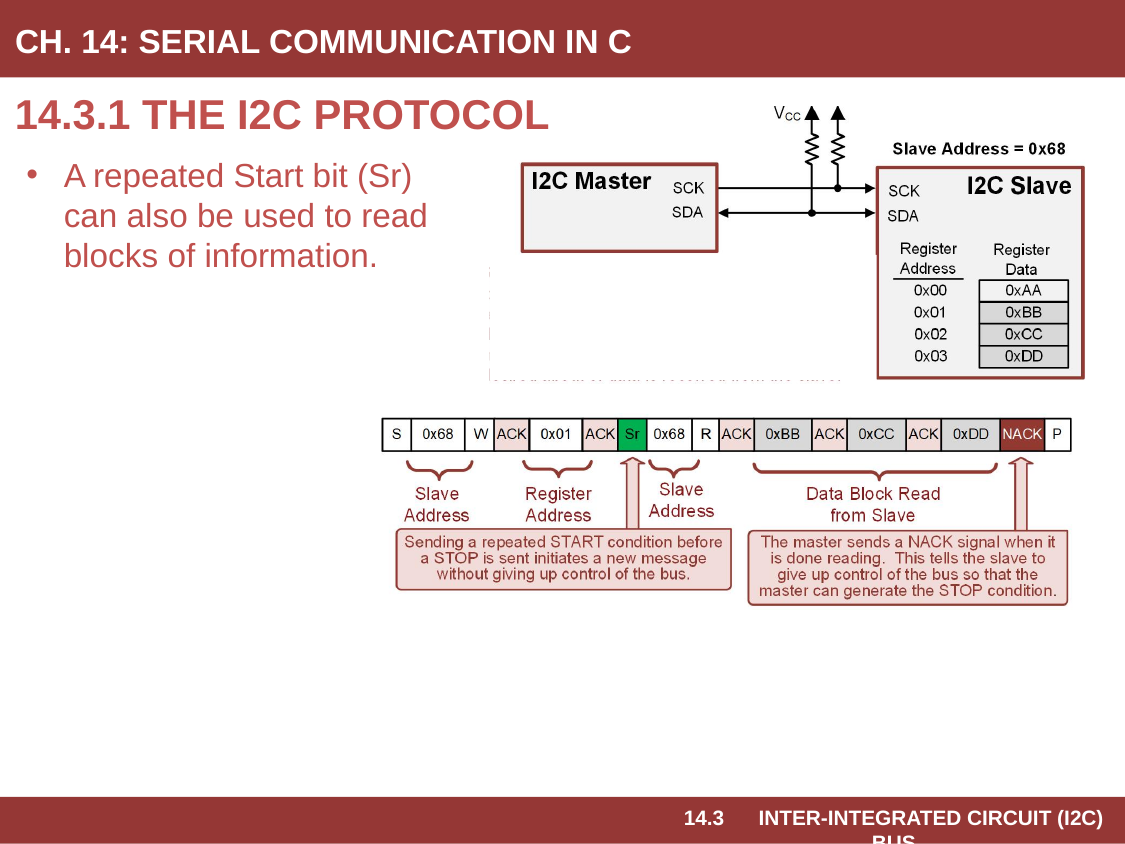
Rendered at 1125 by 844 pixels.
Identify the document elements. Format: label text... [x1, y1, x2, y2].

picture [489, 105, 1110, 384]
text_box 14.3.1 The I2C Protocol [0, 80, 1088, 146]
title Ch. 14: Serial Communication in C [0, 1, 1125, 78]
picture [380, 413, 1073, 611]
text_box [0, 795, 1125, 844]
text_box A repeated Start bit (Sr) can also be used to read blocks of information. [11, 146, 478, 620]
subtitle 14.3 Inter-Integrated Circuit (I2C) Bus [662, 796, 1125, 844]
